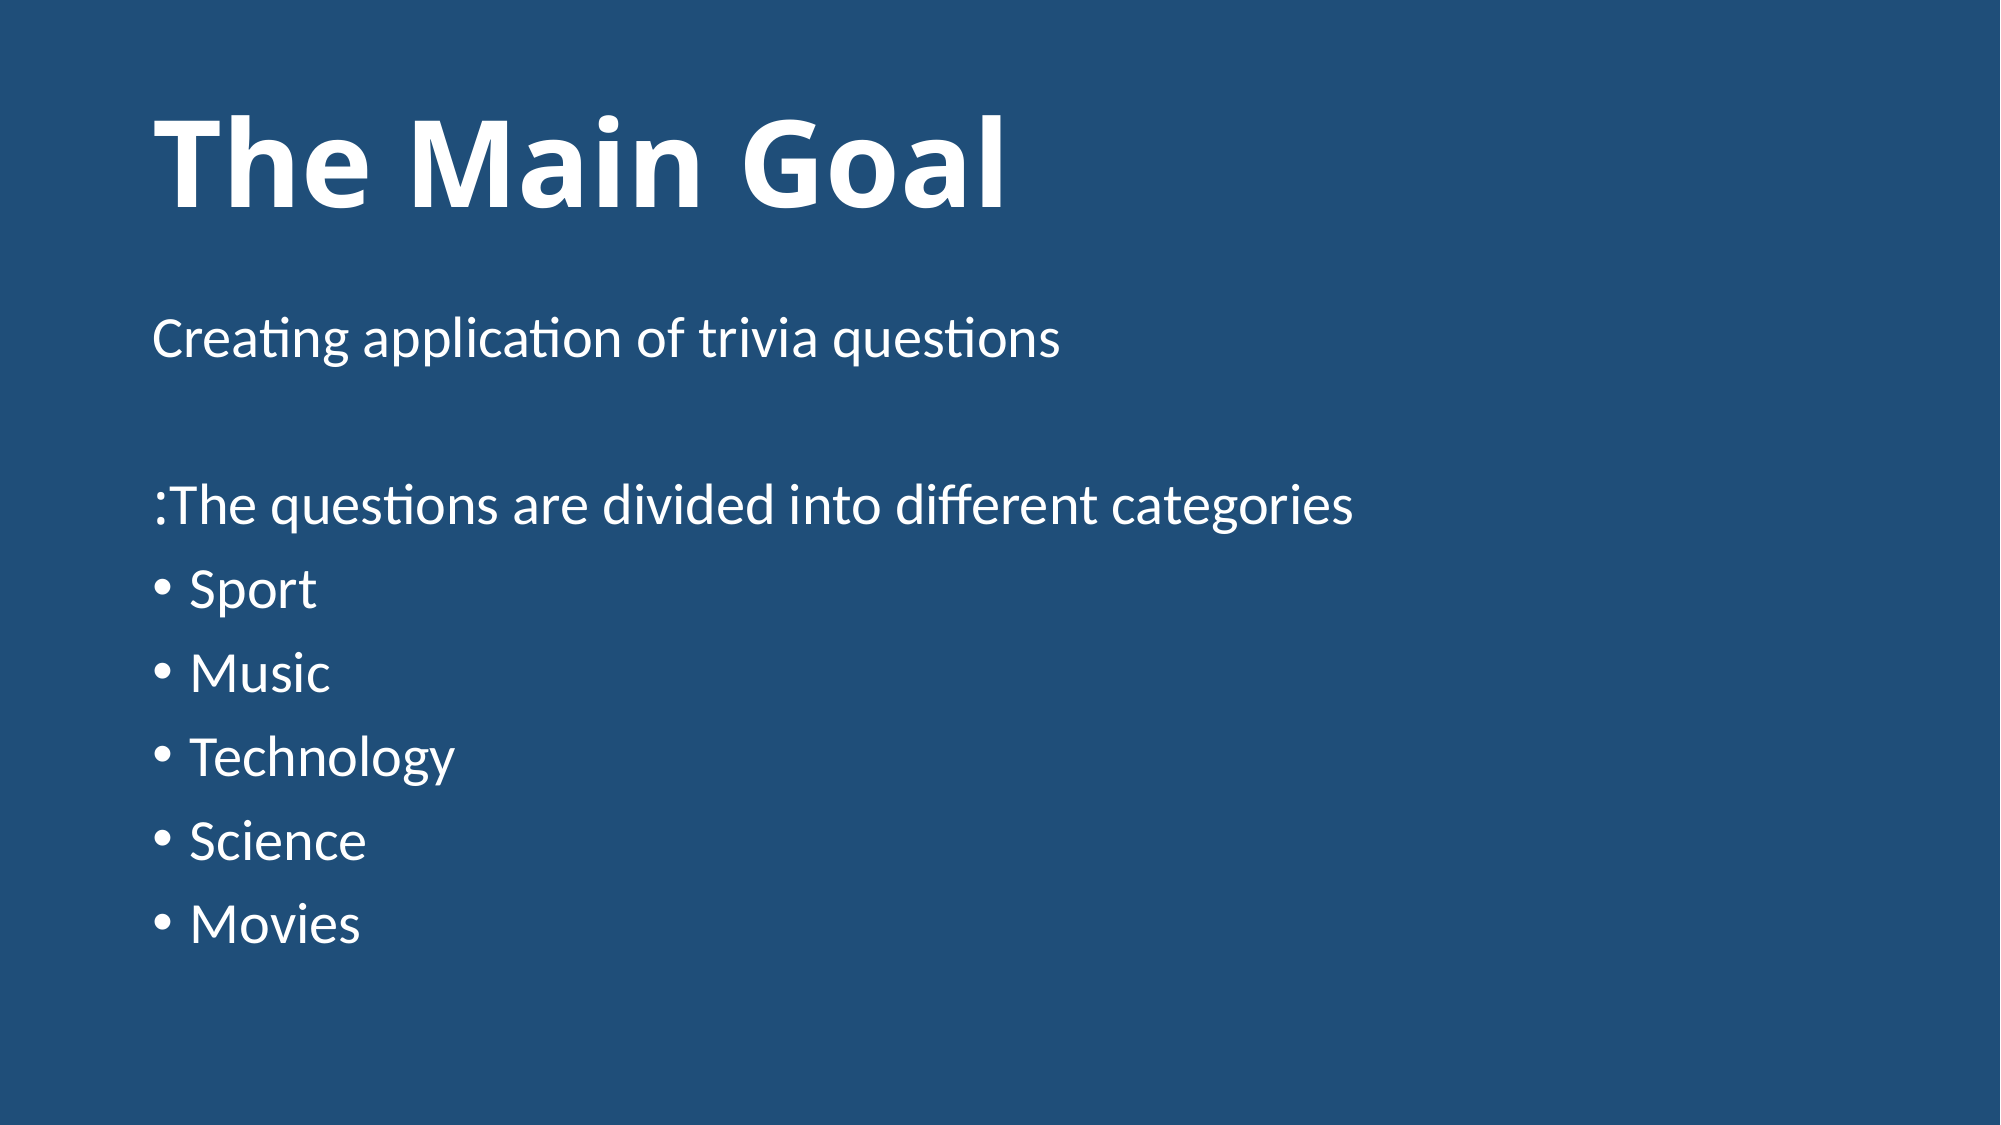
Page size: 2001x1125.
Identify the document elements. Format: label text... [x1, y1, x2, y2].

list Creating application of trivia questions The questions are divided into different categories: Sport Music Technology Science Movies [137, 299, 1863, 1014]
title The Main Goal [137, 59, 1863, 278]
